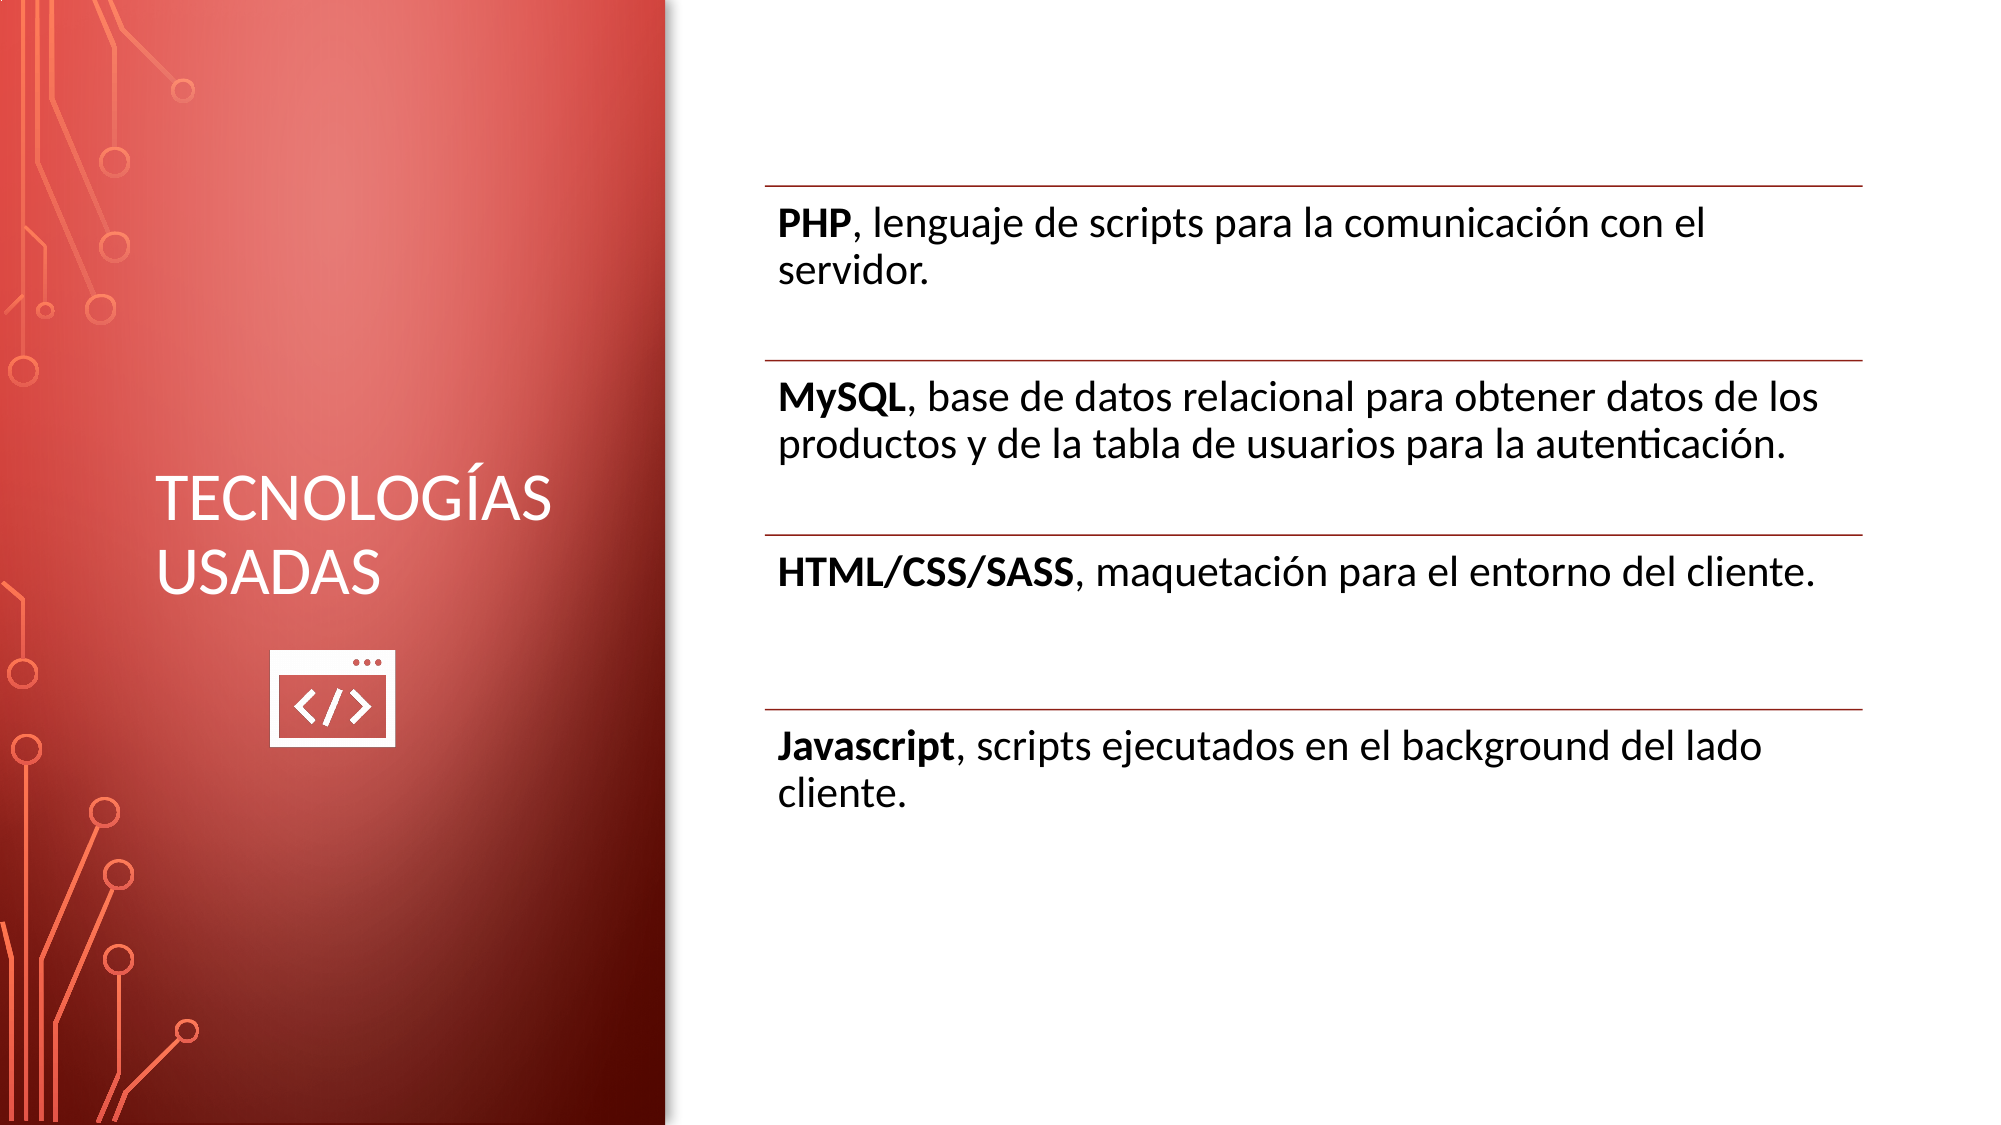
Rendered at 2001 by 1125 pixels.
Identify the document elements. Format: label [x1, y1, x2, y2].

text_box [678, 0, 2000, 1125]
list [764, 185, 1863, 885]
picture [0, 0, 667, 1125]
